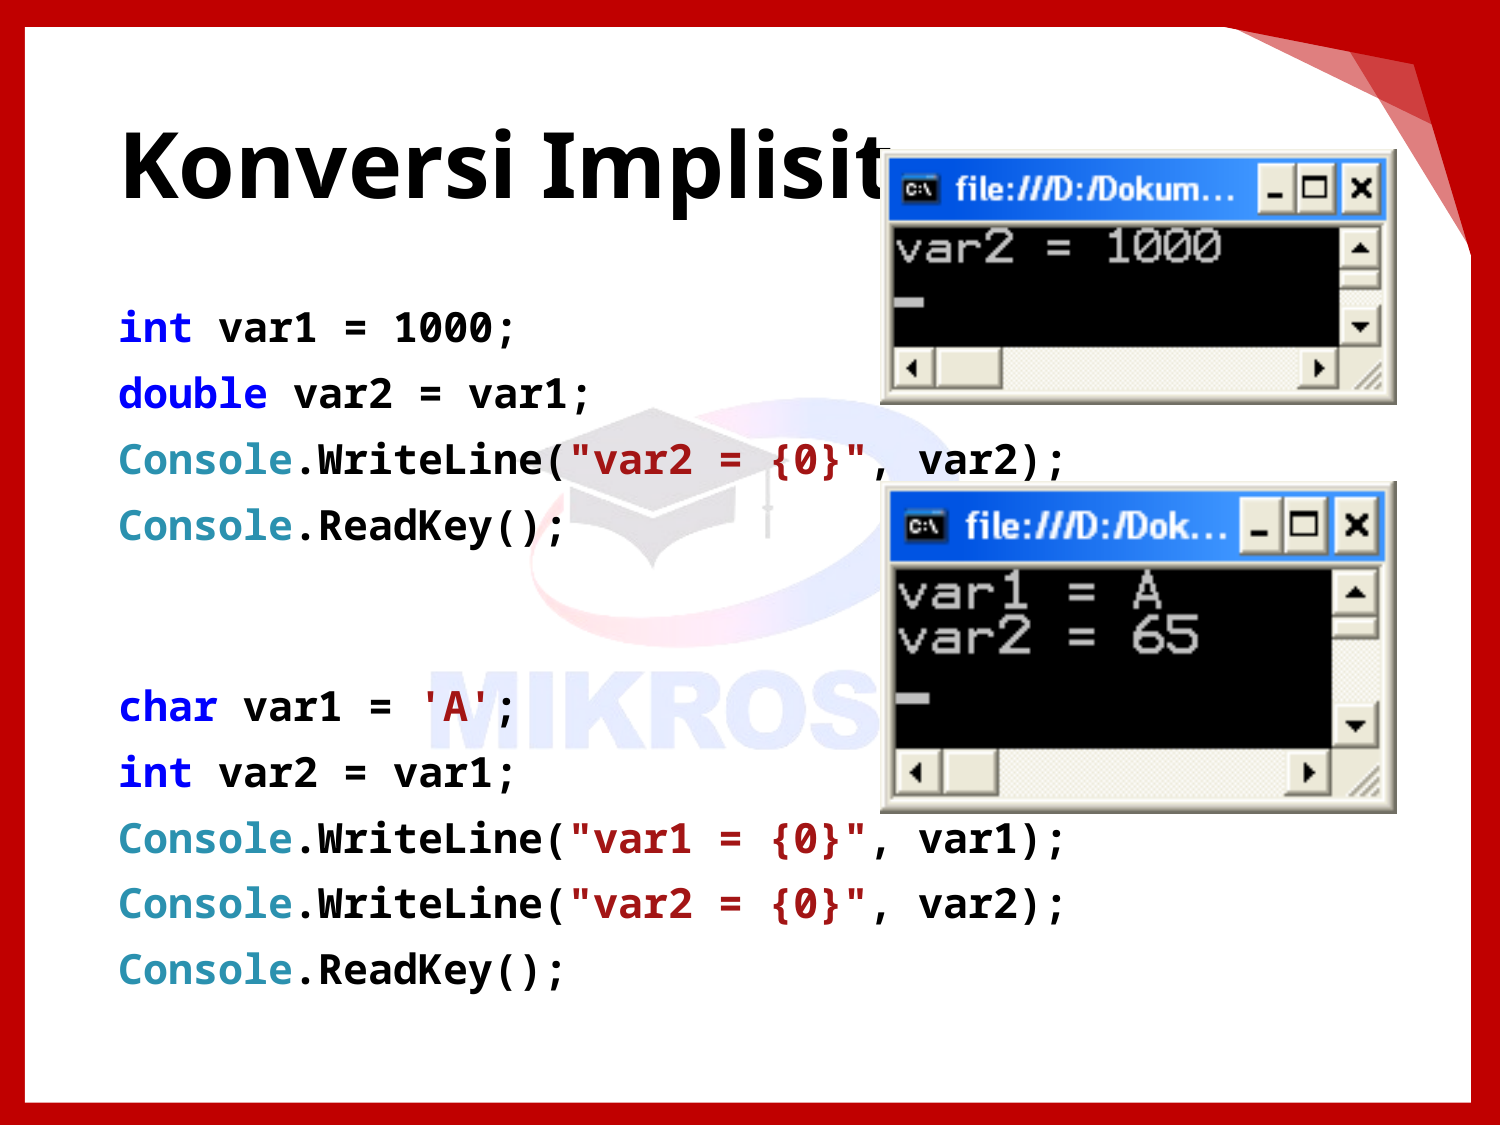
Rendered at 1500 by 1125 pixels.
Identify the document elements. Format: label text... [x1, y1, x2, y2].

picture [880, 149, 1397, 405]
list int var1 = 1000; double var2 = var1; Console.WriteLine("var2 = {0}", var2); Console.ReadKey(); char var1 = 'A'; int var2 = var1; Console.WriteLine("var1 = {0}", var1); Console.WriteLine("var2 = {0}", var2); Console.ReadKey(); [103, 299, 1397, 1014]
picture [880, 481, 1397, 814]
title Konversi Implisit [103, 59, 1397, 278]
